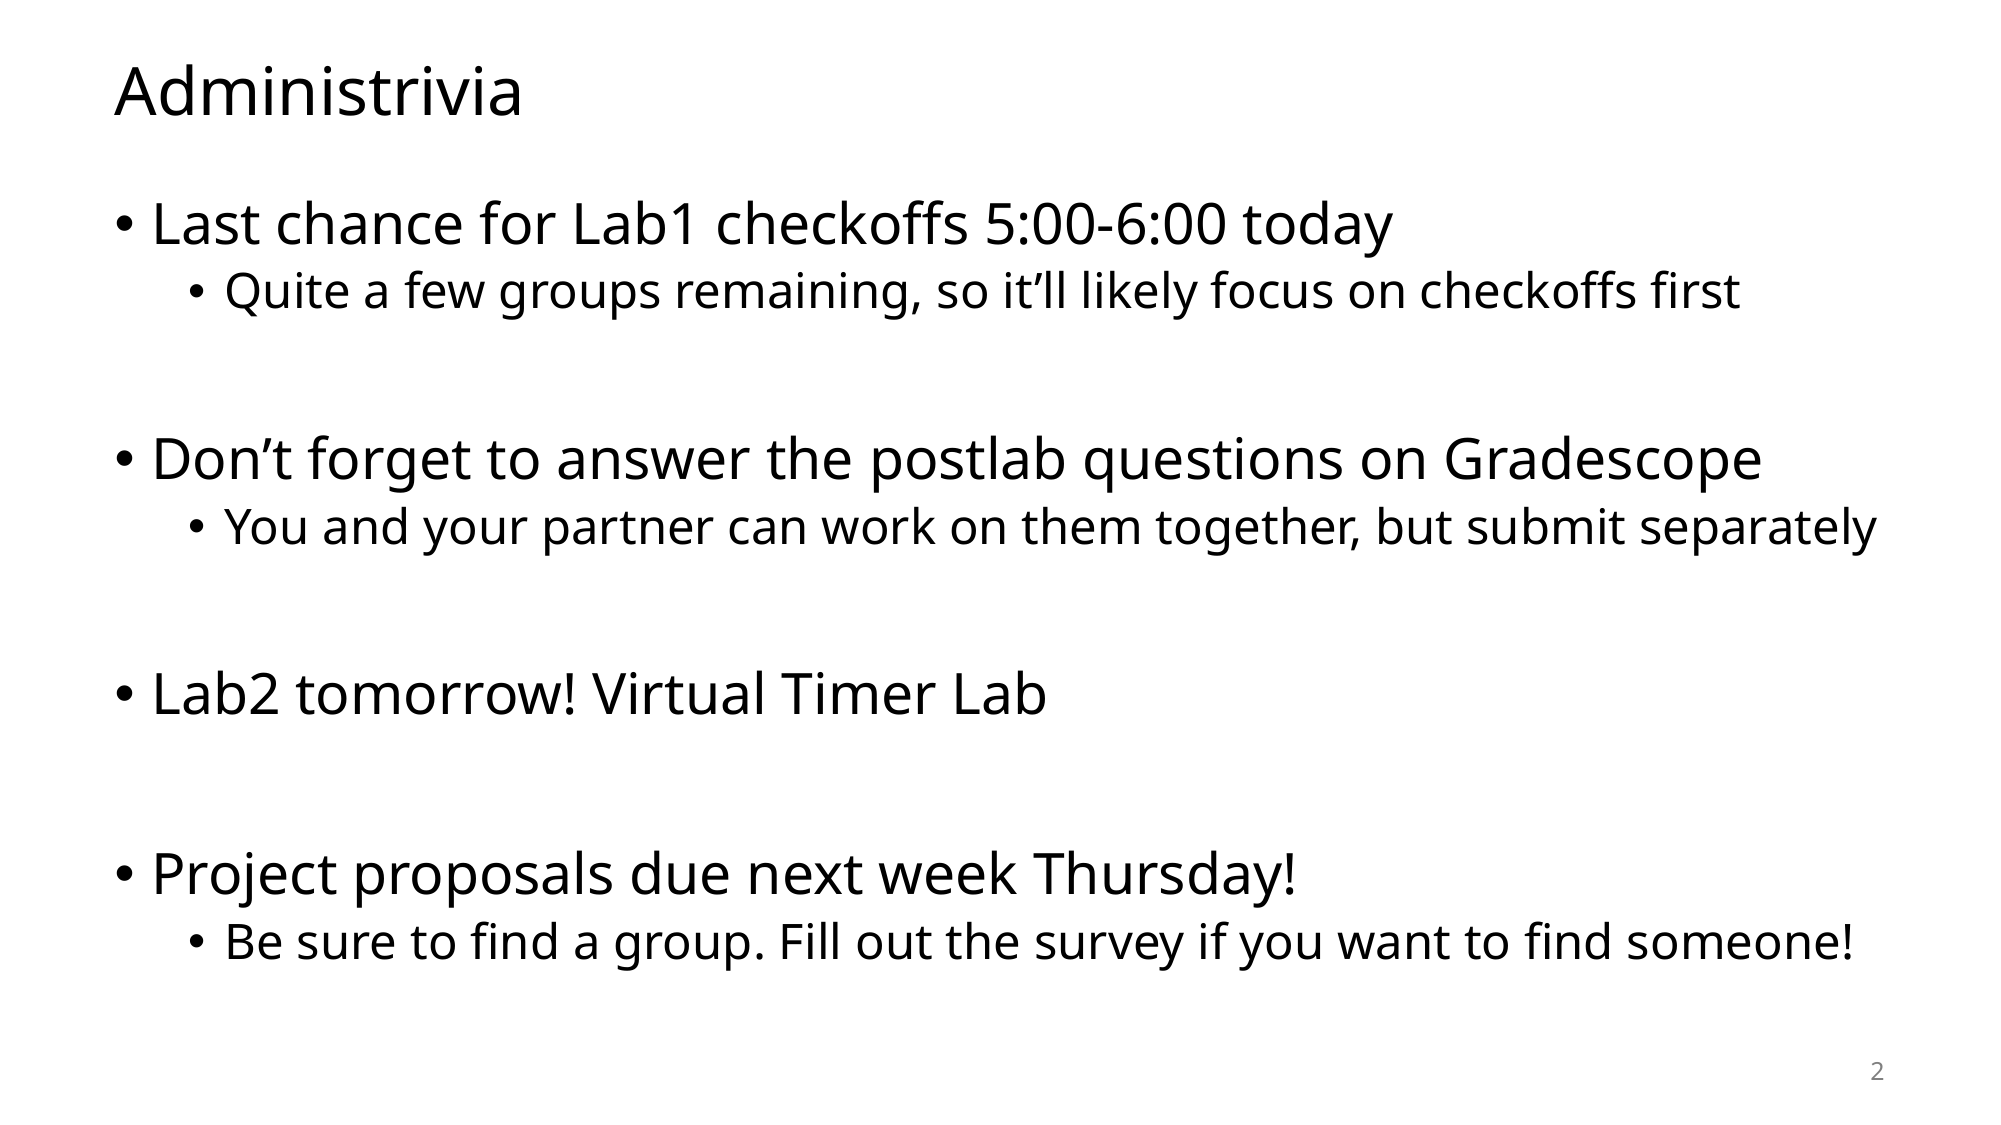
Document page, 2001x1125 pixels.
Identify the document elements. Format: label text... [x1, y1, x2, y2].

list Last chance for Lab1 checkoffs 5:00-6:00 today Quite a few groups remaining, so it’ll likely focus on checkoffs first Don’t forget to answer the postlab questions on Gradescope You and your partner can work on them together, but submit separately Lab2 tomorrow! Virtual Timer Lab Project proposals due next week Thursday! Be sure to find a group. Fill out the survey if you want to find someone! [99, 187, 1900, 1013]
slide_number 2 [1749, 1042, 1900, 1103]
title Administrivia [99, 37, 1900, 150]
